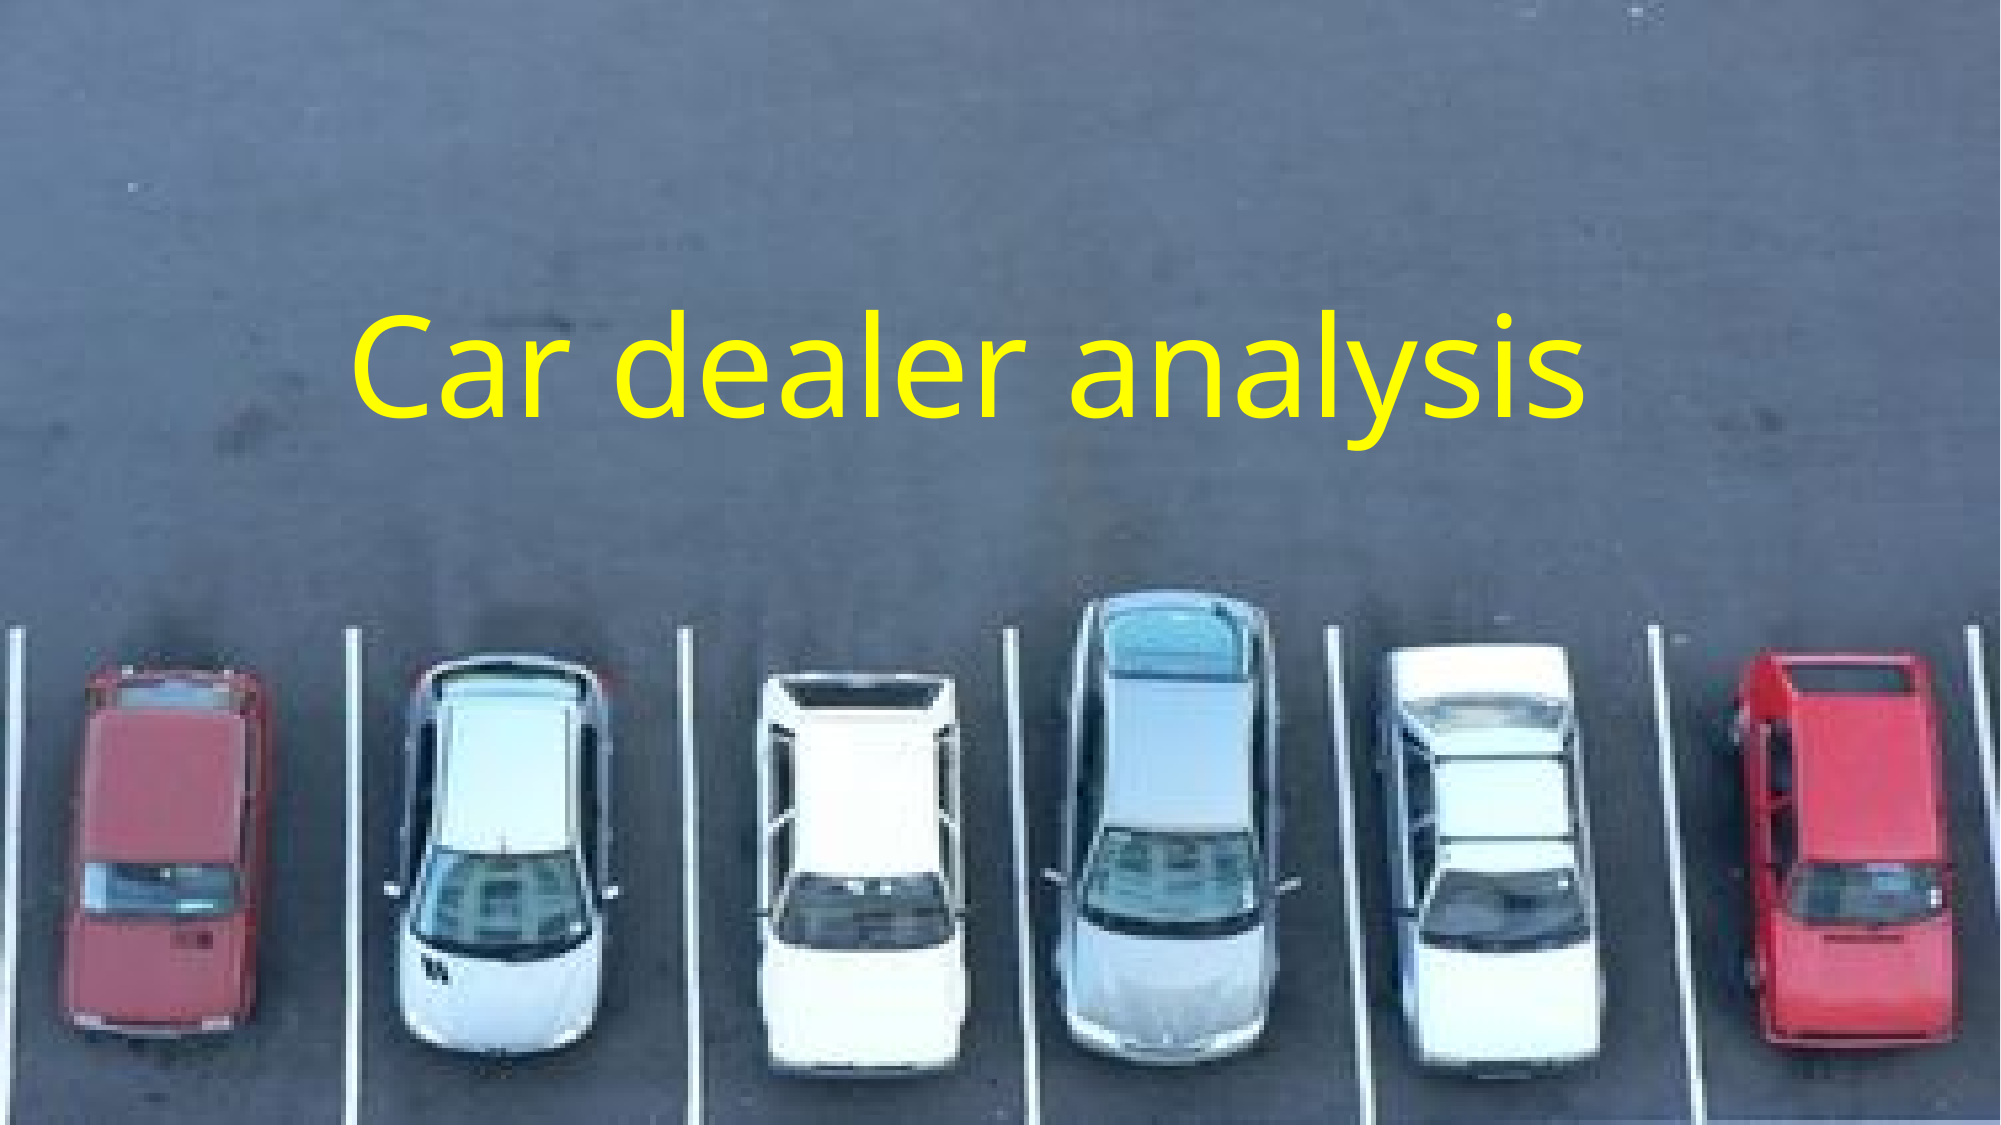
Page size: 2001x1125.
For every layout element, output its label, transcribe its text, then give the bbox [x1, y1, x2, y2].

title Car dealer analysis [234, 201, 1704, 456]
picture [0, 0, 2001, 1125]
